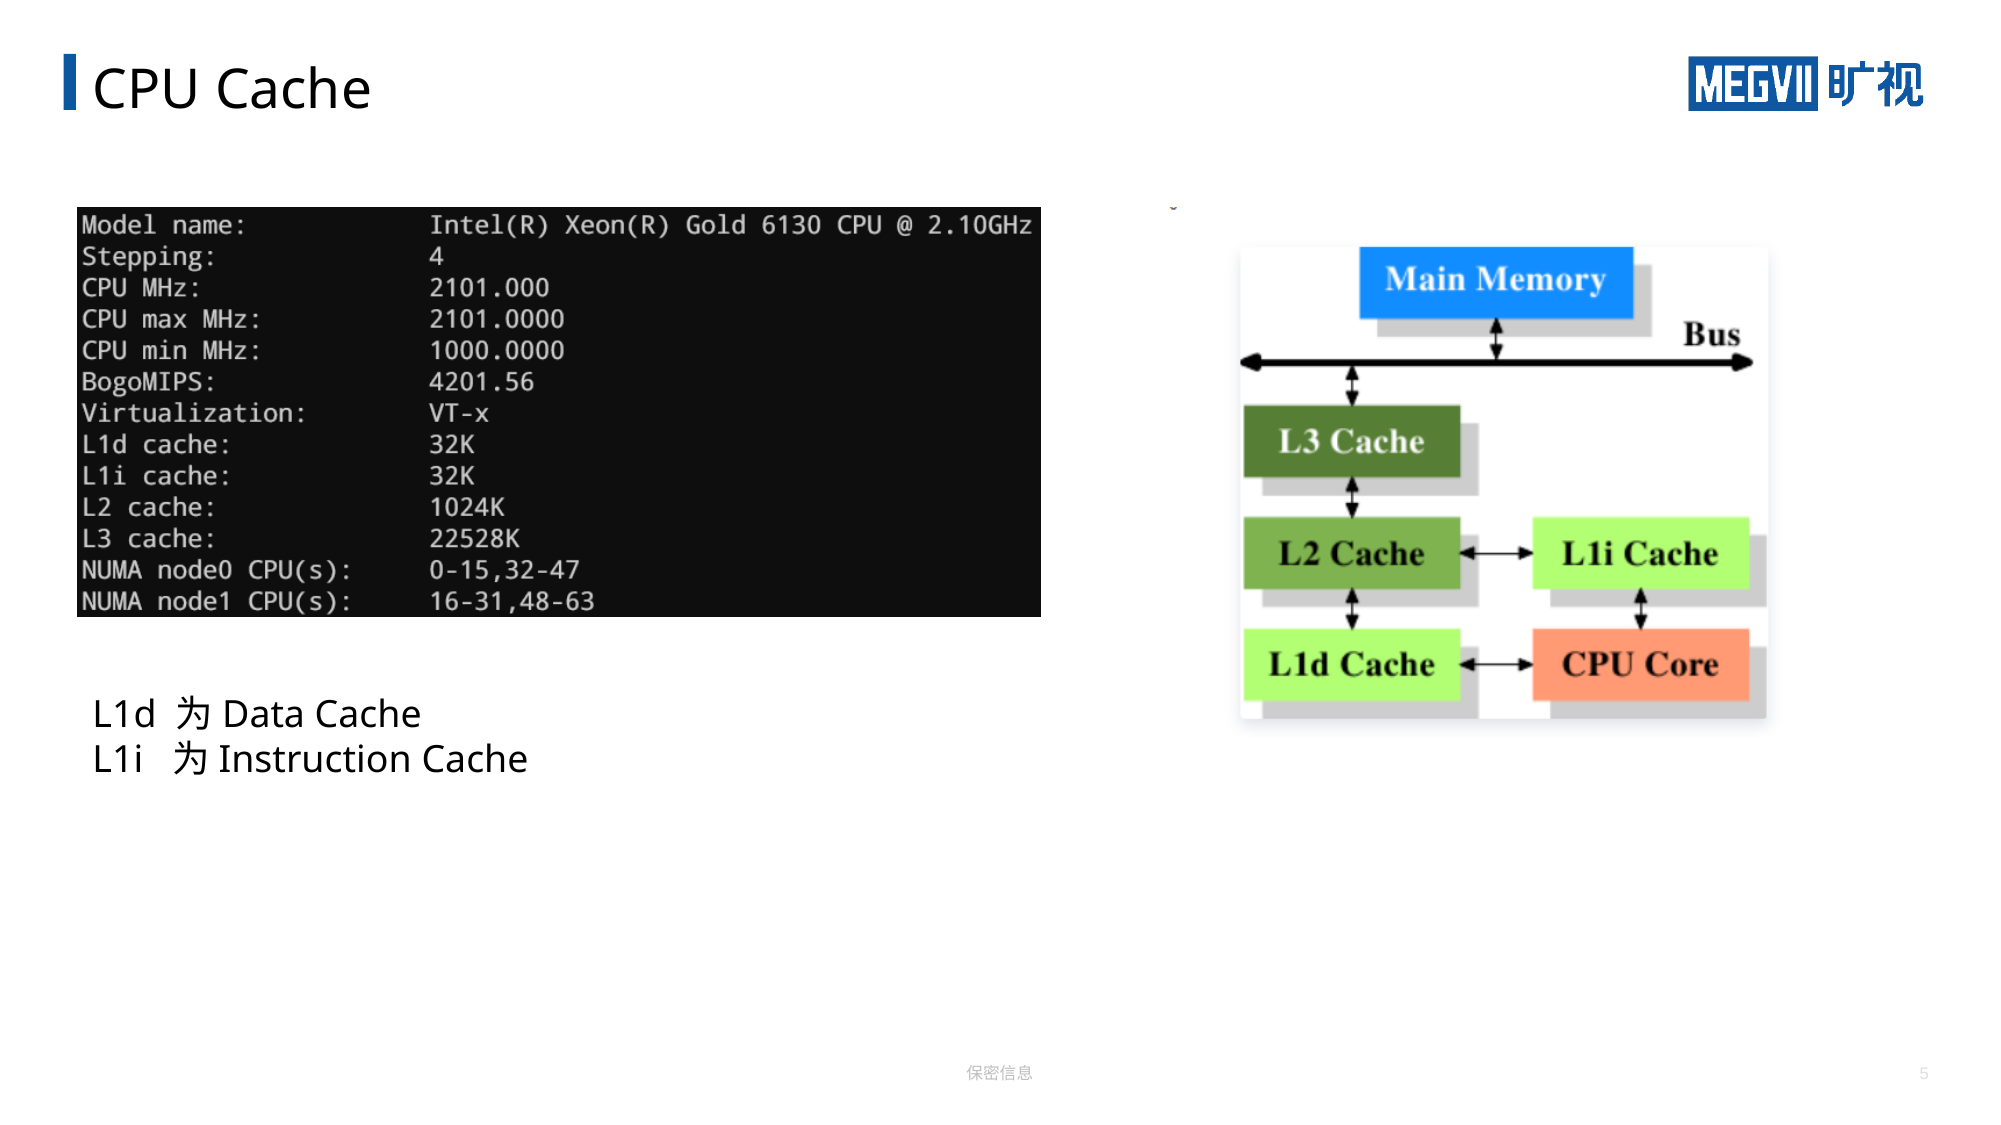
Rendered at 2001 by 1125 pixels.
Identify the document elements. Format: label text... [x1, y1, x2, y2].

picture [77, 207, 1041, 617]
text_box L1d 为Data Cache L1i 为Instruction Cache [77, 683, 911, 788]
title CPU Cache [77, 48, 1657, 128]
picture [1657, 52, 1949, 117]
picture [1166, 207, 1875, 737]
